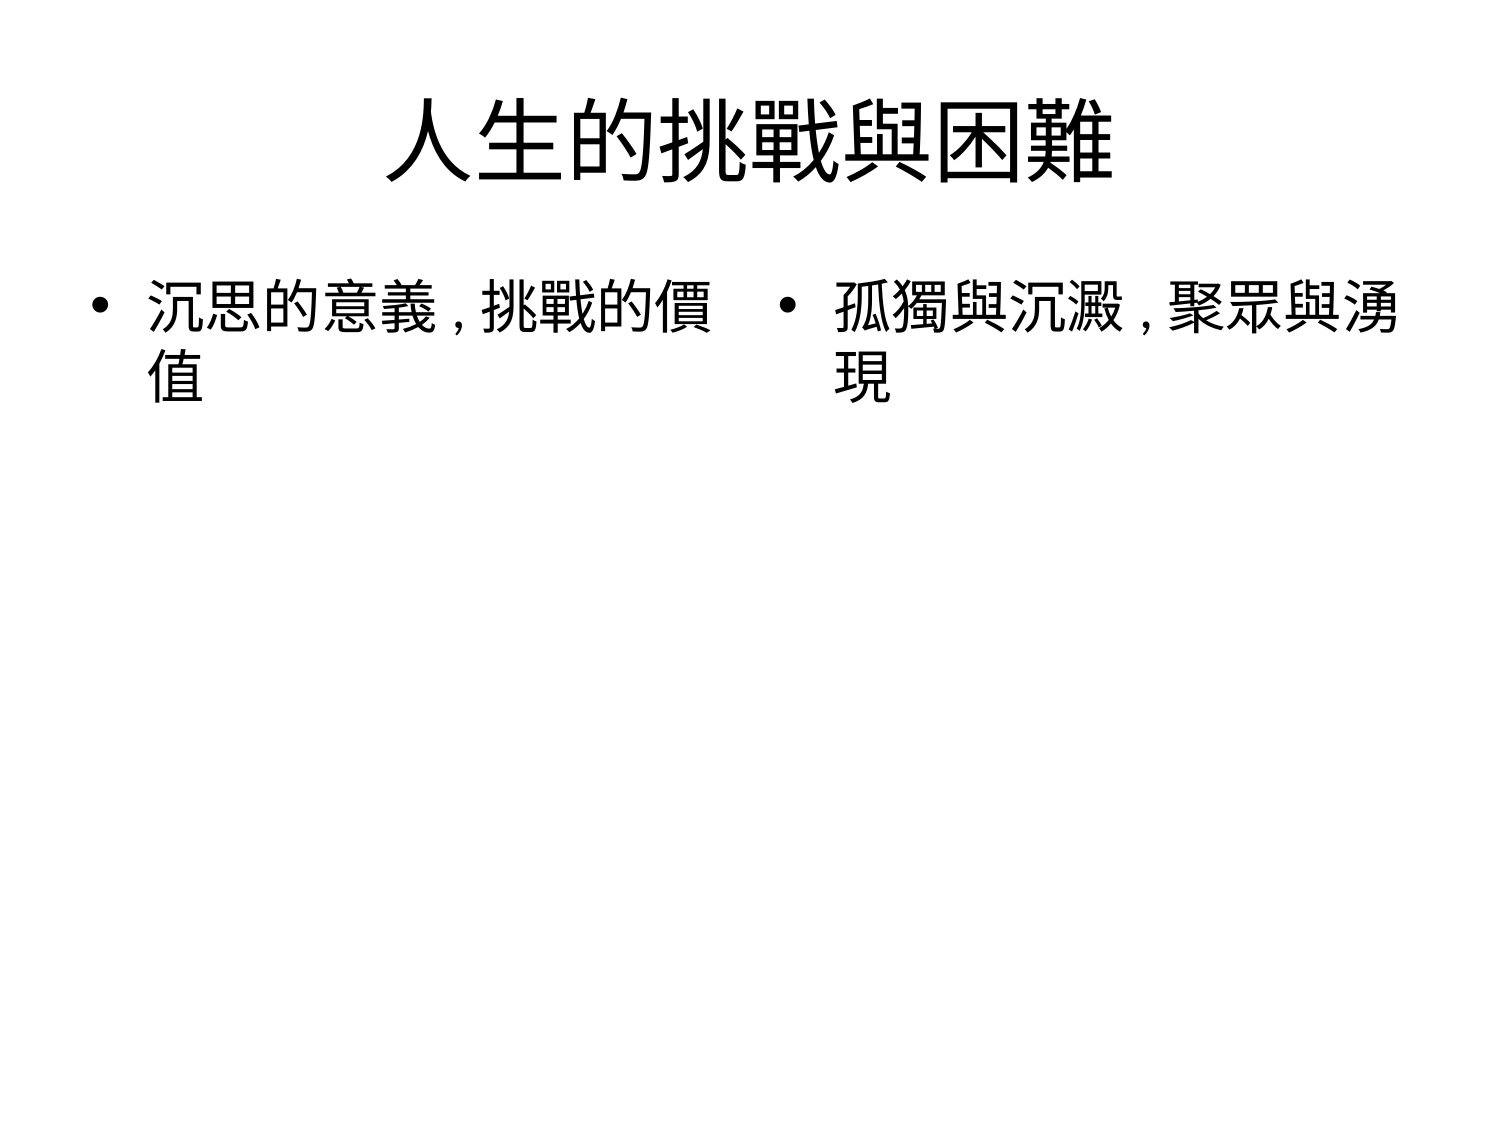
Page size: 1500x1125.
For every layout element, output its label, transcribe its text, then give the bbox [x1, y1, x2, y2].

title 人生的挑戰與困難 [75, 45, 1425, 233]
list 孤獨與沉澱,聚眾與湧現 [762, 262, 1425, 1005]
list 沉思的意義,挑戰的價值 [75, 262, 738, 1005]
